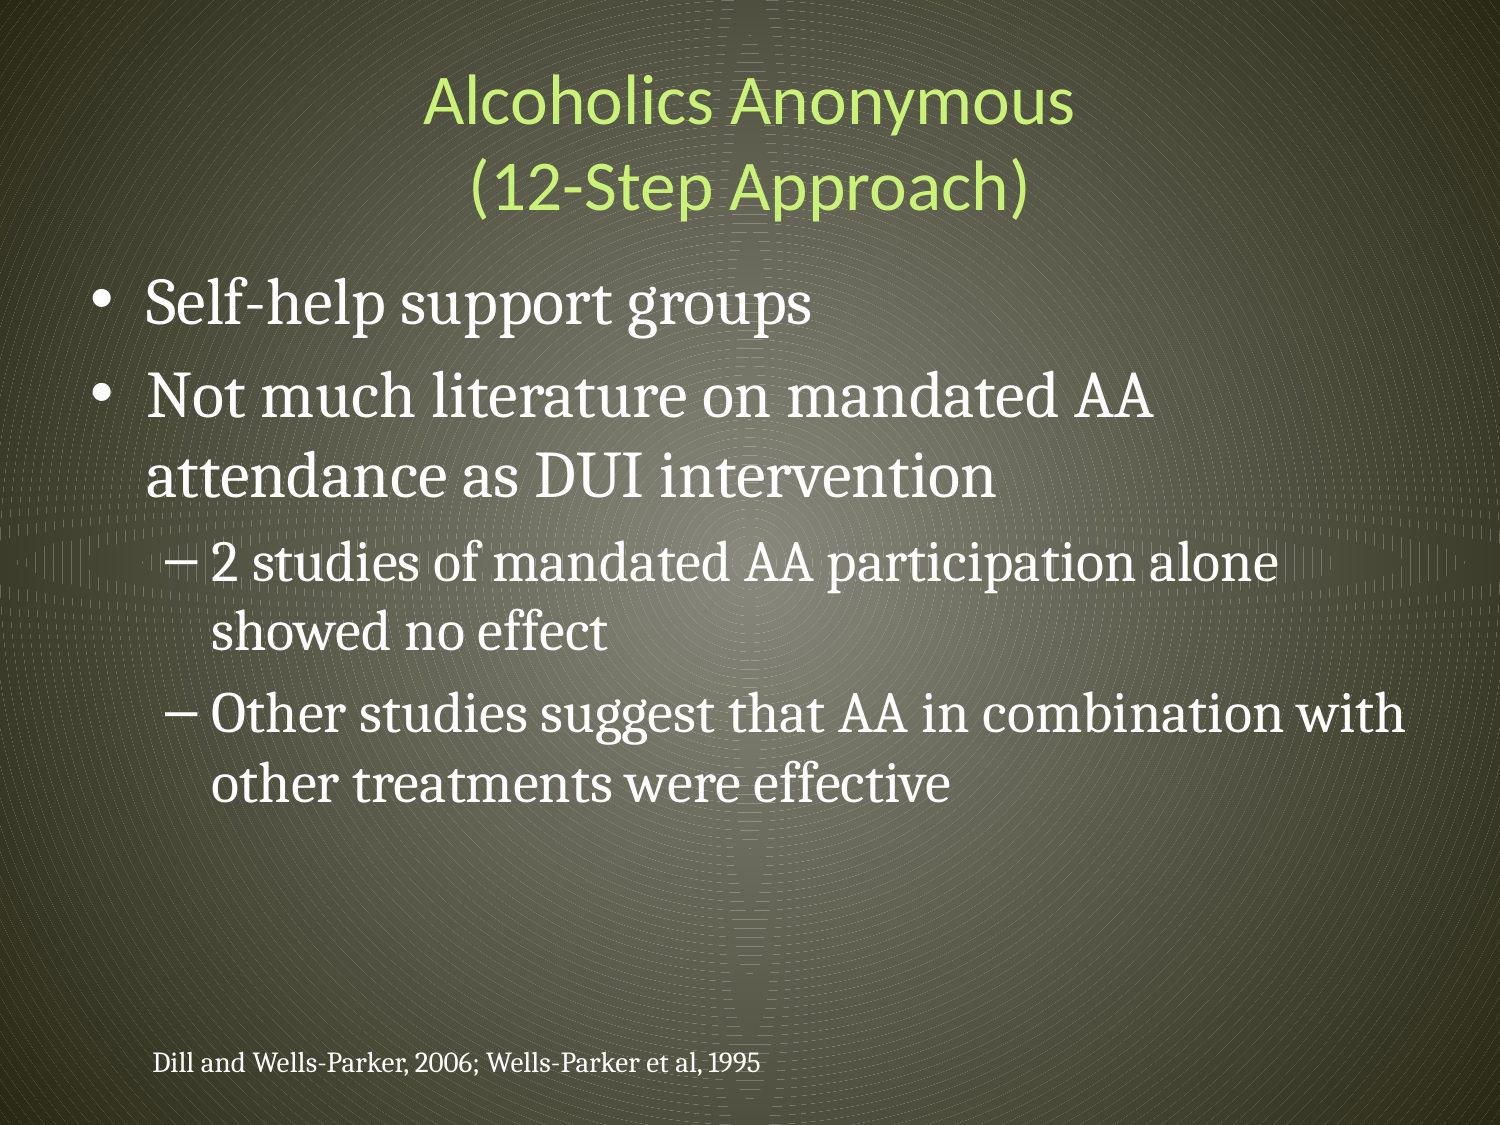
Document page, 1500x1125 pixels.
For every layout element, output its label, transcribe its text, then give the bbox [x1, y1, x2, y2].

list Self-help support groups Not much literature on mandated AA attendance as DUI intervention 2 studies of mandated AA participation alone showed no effect Other studies suggest that AA in combination with other treatments were effective [75, 249, 1425, 993]
title Alcoholics Anonymous (12-Step Approach) [75, 45, 1425, 233]
text_box Dill and Wells-Parker, 2006; Wells-Parker et al, 1995 [137, 1036, 1238, 1086]
